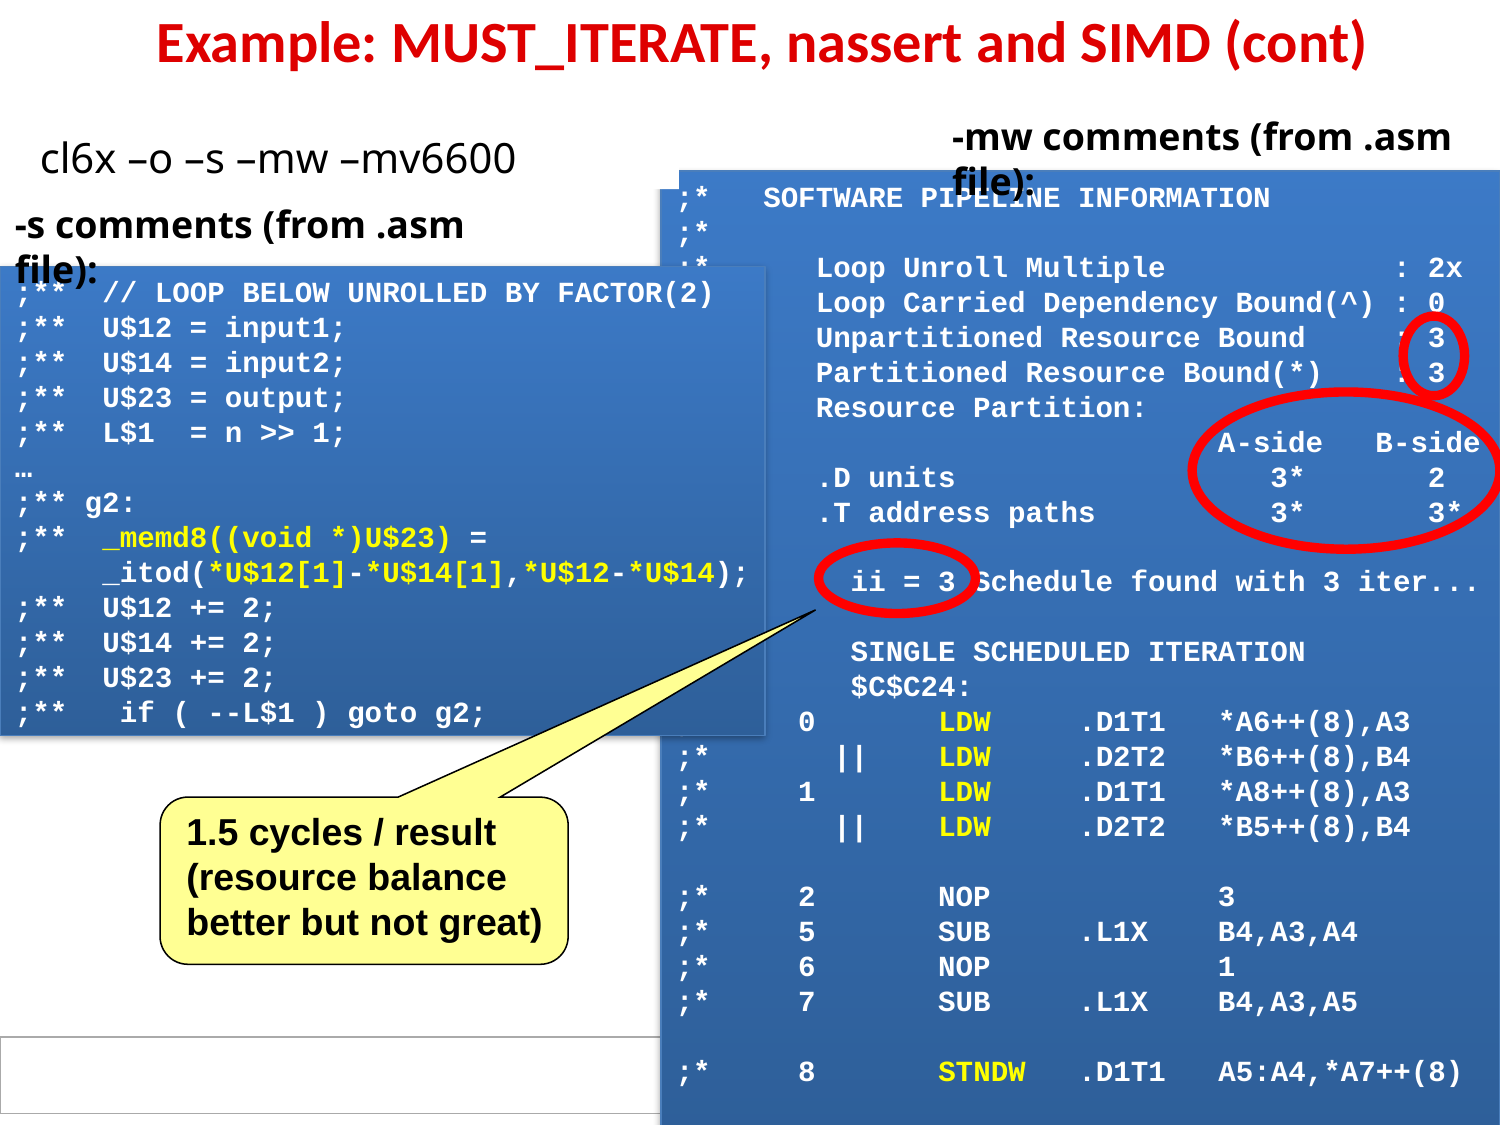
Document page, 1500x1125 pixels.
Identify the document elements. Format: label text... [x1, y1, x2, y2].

title Example: MUST_ITERATE, nassert and SIMD (cont) [49, 0, 1476, 79]
text_box -s comments (from .asm file): [0, 193, 560, 298]
text_box [818, 542, 976, 614]
text_box cl6x –o –s –mw –mv6600 [24, 124, 679, 190]
text_box -mw comments (from .asm file): [937, 105, 1500, 211]
text_box [1192, 391, 1500, 550]
text_box [160, 802, 565, 965]
text_box [1403, 316, 1465, 396]
text_box ;* SOFTWARE PIPELINE INFORMATION ;* ;* Loop Unroll Multiple : 2x ;* Loop Carried Dependency Bound(^) : 0 ;* Unpartitioned Resource Bound : 3 ;* Partitioned Resource Bound(*) : 3 ;* Resource Partition: ;* A-side B-side ;* .D units 3* 2 ;* .T address paths 3* 3* ;* ;* ii = 3 Schedule found with 3 iter... ;* ;* SINGLE SCHEDULED ITERATION ;* $C$C24: ;* 0 LDW .D1T1 *A6++(8),A3 ;* || LDW .D2T2 *B6++(8),B4 ;* 1 LDW .D1T1 *A8++(8),A3 ;* || LDW .D2T2 *B5++(8),B4 ;* 2 NOP 3 ;* 5 SUB .L1X B4,A3,A4 ;* 6 NOP 1 ;* 7 SUB .L1X B4,A3,A5 ;* 8 STNDW .D1T1 A5:A4,*A7++(8) [660, 170, 1500, 1125]
text_box [175, 609, 816, 800]
text_box ;** // LOOP BELOW UNROLLED BY FACTOR(2) ;** U$12 = input1; ;** U$14 = input2; ;** U$23 = output; ;** L$1 = n >> 1; … ;** g2: ;** _memd8((void *)U$23) = _itod(*U$12[1]-*U$14[1],*U$12-*U$14); ;** U$12 += 2; ;** U$14 += 2; ;** U$23 += 2; ;** if ( --L$1 ) goto g2; [0, 266, 766, 736]
text_box 1.5 cycles / result (resource balance better but not great) [171, 800, 627, 950]
